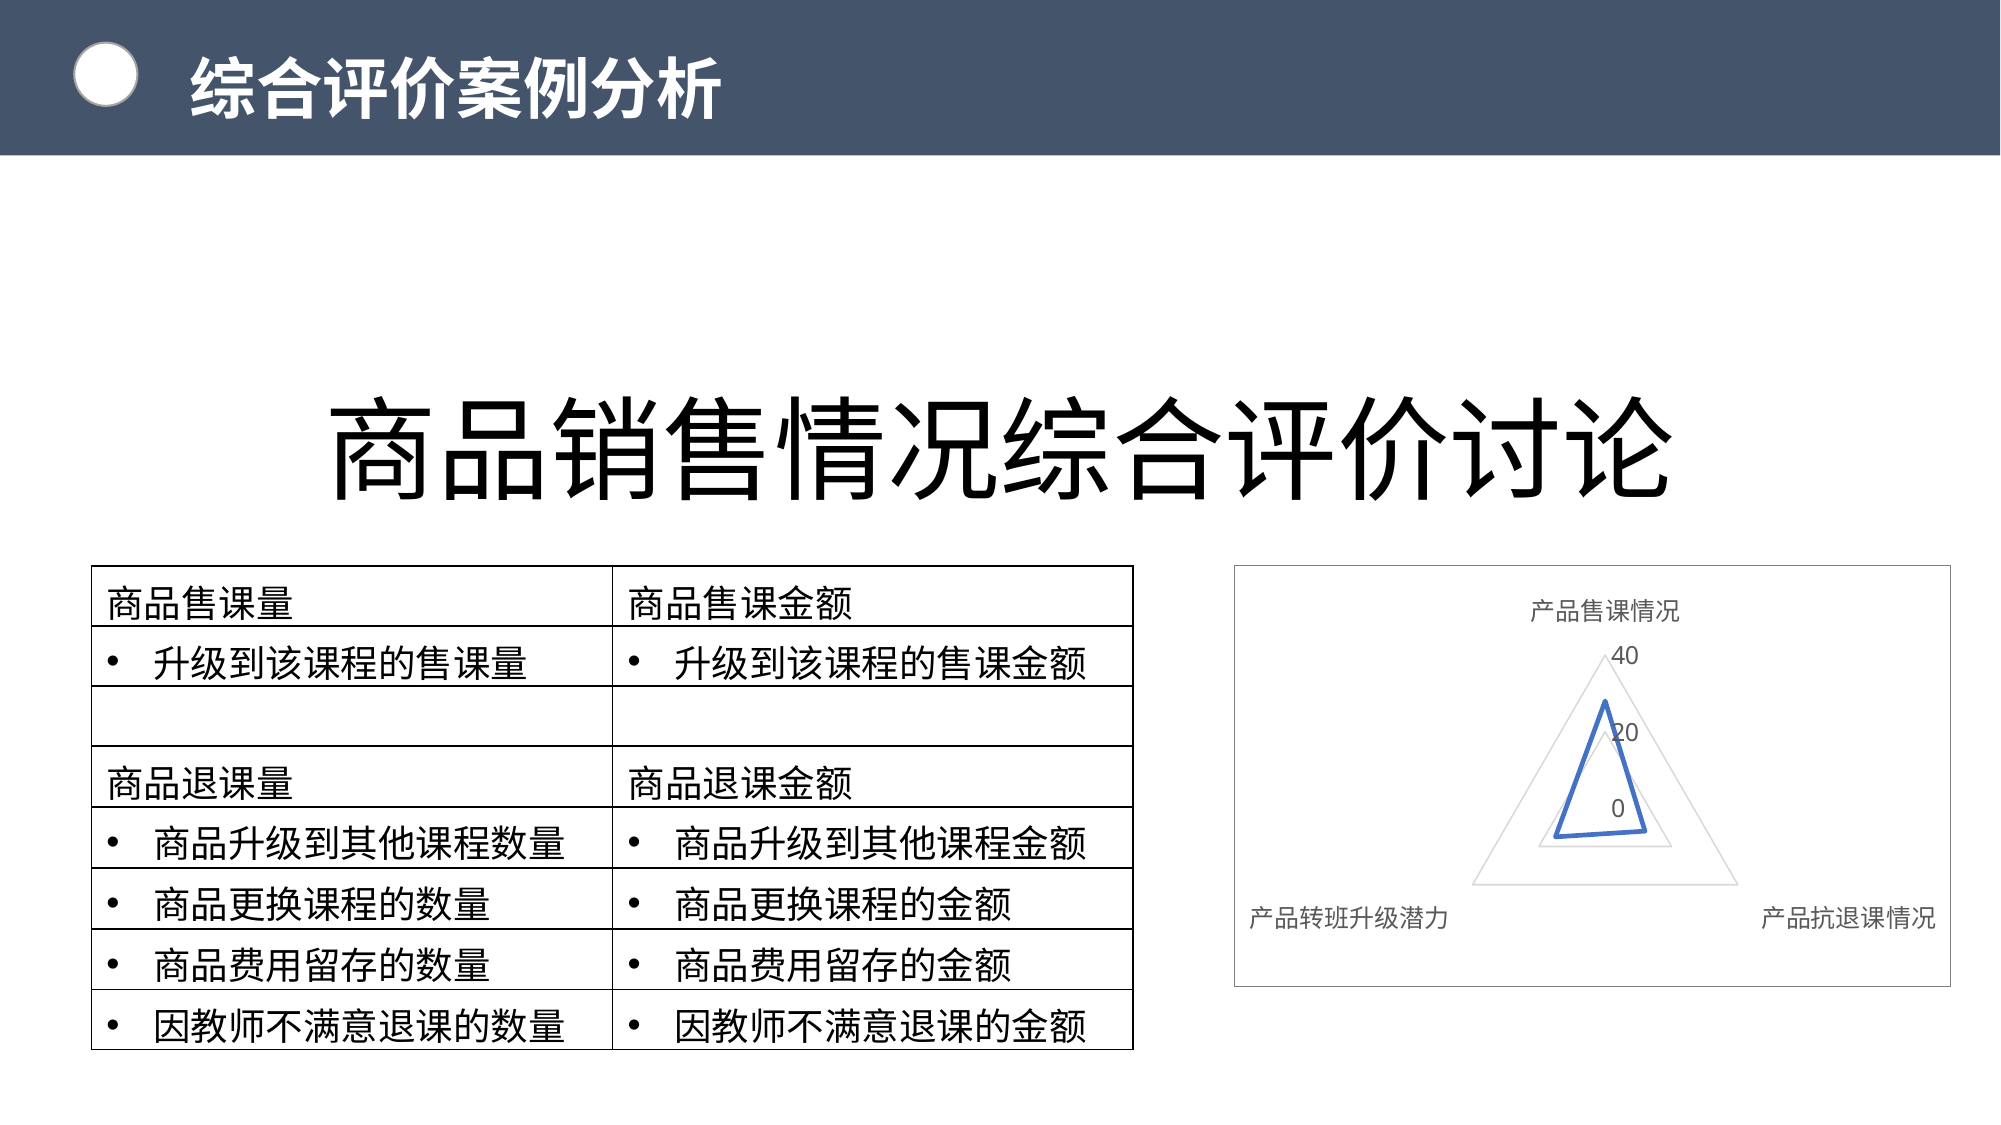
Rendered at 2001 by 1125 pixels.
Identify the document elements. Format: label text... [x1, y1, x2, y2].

table_cell [613, 687, 1132, 745]
chart [1234, 565, 1951, 987]
table_cell [92, 687, 612, 745]
table_cell 商品更换课程的数量 [92, 869, 612, 928]
table_header 商品售课金额 [613, 567, 1132, 625]
table_cell 商品退课量 [92, 747, 612, 806]
table_cell 因教师不满意退课的数量 [92, 990, 612, 1049]
table_cell 商品升级到其他课程数量 [92, 808, 612, 867]
table_header 商品售课量 [92, 567, 612, 625]
table_cell 商品升级到其他课程金额 [613, 808, 1132, 867]
table_cell 商品费用留存的数量 [92, 930, 612, 989]
table_cell 商品更换课程的金额 [613, 869, 1132, 928]
table_cell 因教师不满意退课的金额 [613, 990, 1132, 1049]
table_cell 升级到该课程的售课量 [92, 627, 612, 685]
text_box 商品销售情况综合评价讨论 [199, 303, 1801, 521]
text_box 综合评价案例分析 [174, 0, 1000, 135]
table_cell 商品退课金额 [613, 747, 1132, 806]
table_cell 升级到该课程的售课金额 [613, 627, 1132, 685]
table_cell 商品费用留存的金额 [613, 930, 1132, 989]
